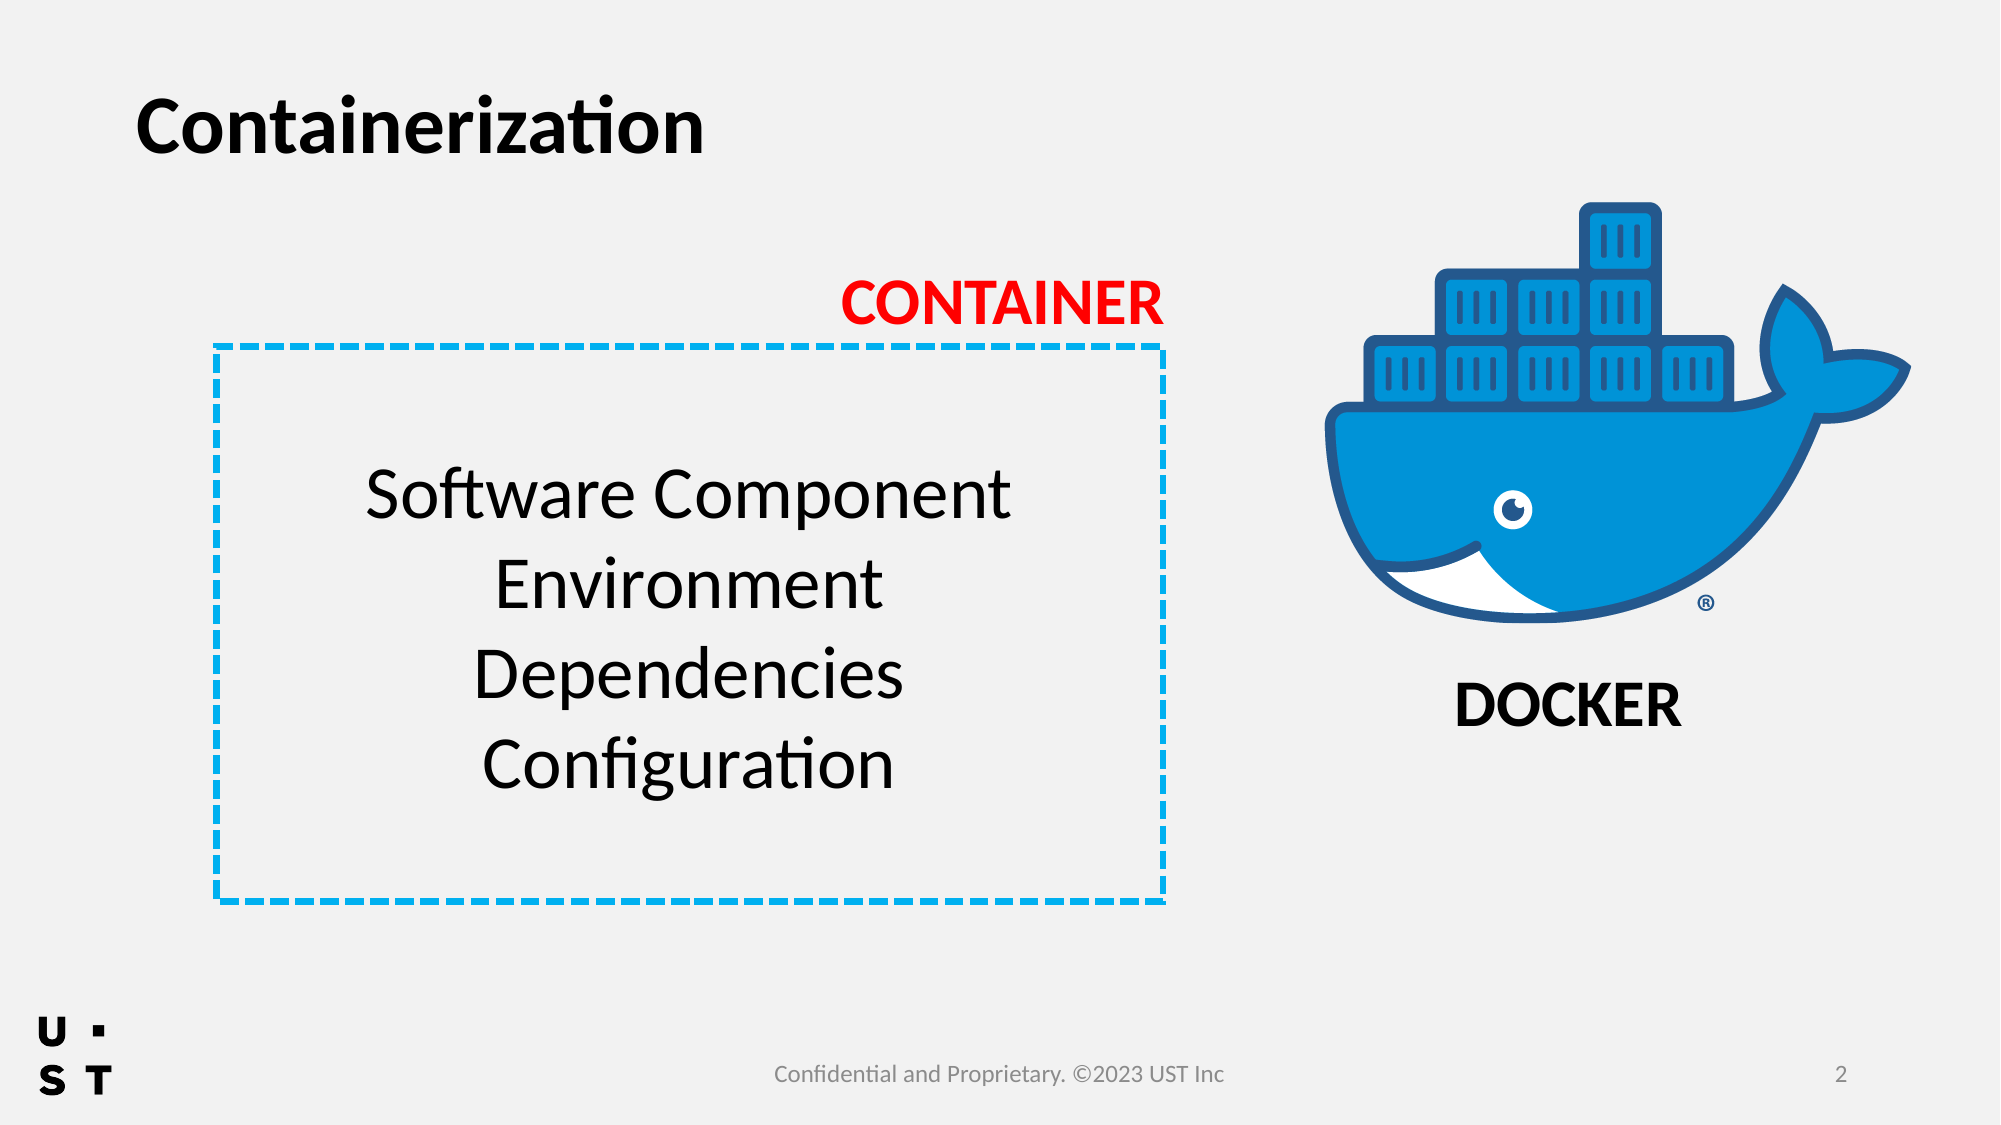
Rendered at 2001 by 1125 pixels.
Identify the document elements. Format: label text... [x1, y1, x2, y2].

text_box DOCKER [1439, 652, 1796, 748]
text_box Containerization [122, 62, 1007, 178]
text_box Software Component Environment Dependencies Configuration [215, 345, 1164, 903]
picture [1323, 201, 1912, 624]
text_box CONTAINER [826, 250, 1183, 346]
slide_number 2 [1412, 1042, 1863, 1103]
picture [27, 1004, 123, 1107]
footer Confidential and Proprietary. ©2023 UST Inc [662, 1042, 1338, 1103]
